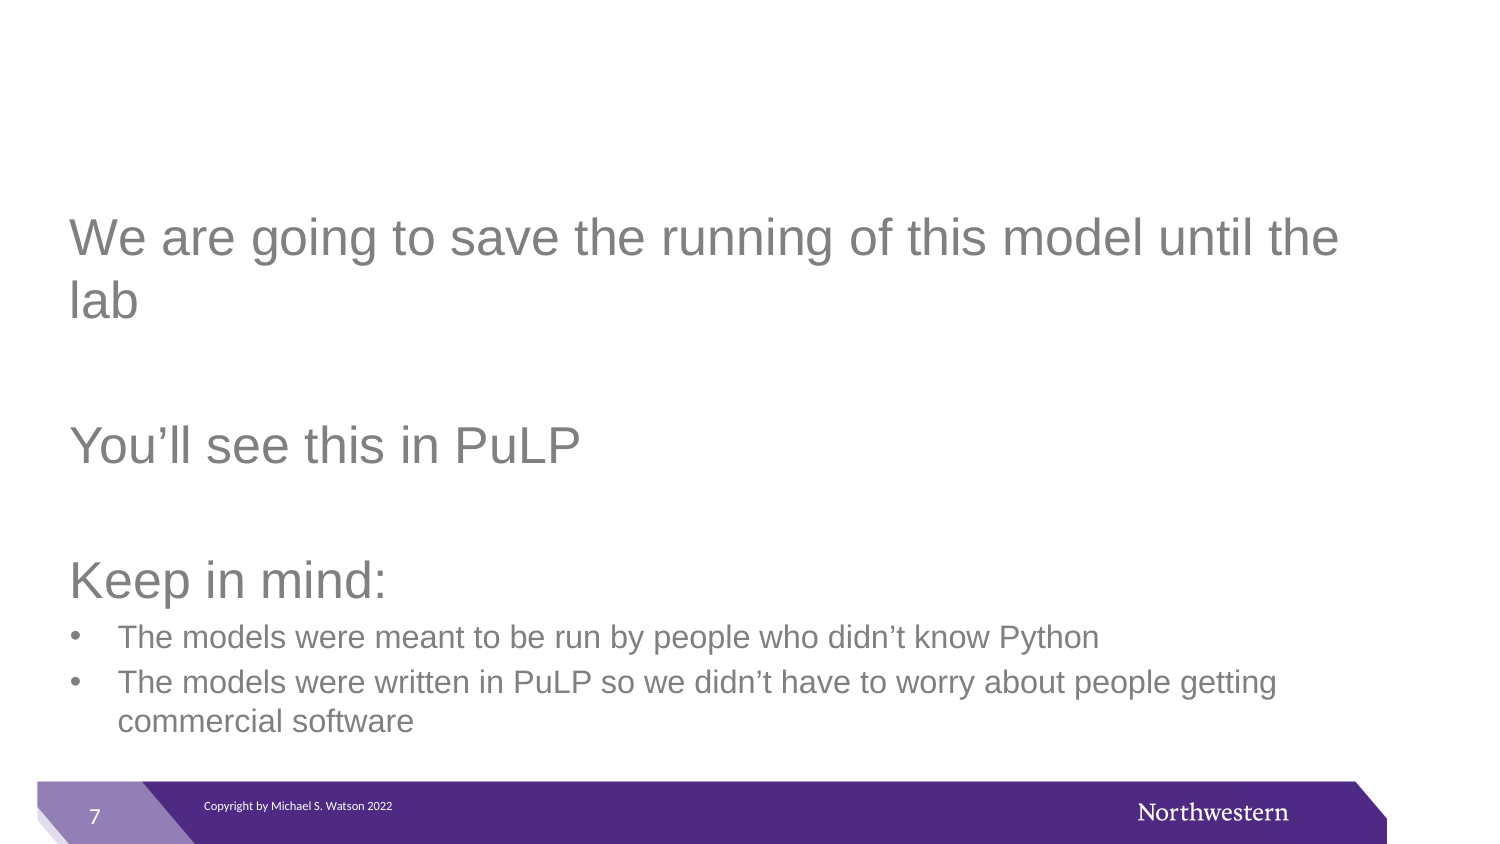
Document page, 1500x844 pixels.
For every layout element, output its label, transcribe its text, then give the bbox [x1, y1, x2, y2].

picture [0, 0, 1499, 844]
list We are going to save the running of this model until the lab You’ll see this in PuLP Keep in mind: The models were meant to be run by people who didn’t know Python The models were written in PuLP so we didn’t have to worry about people getting commercial software [55, 196, 1406, 753]
